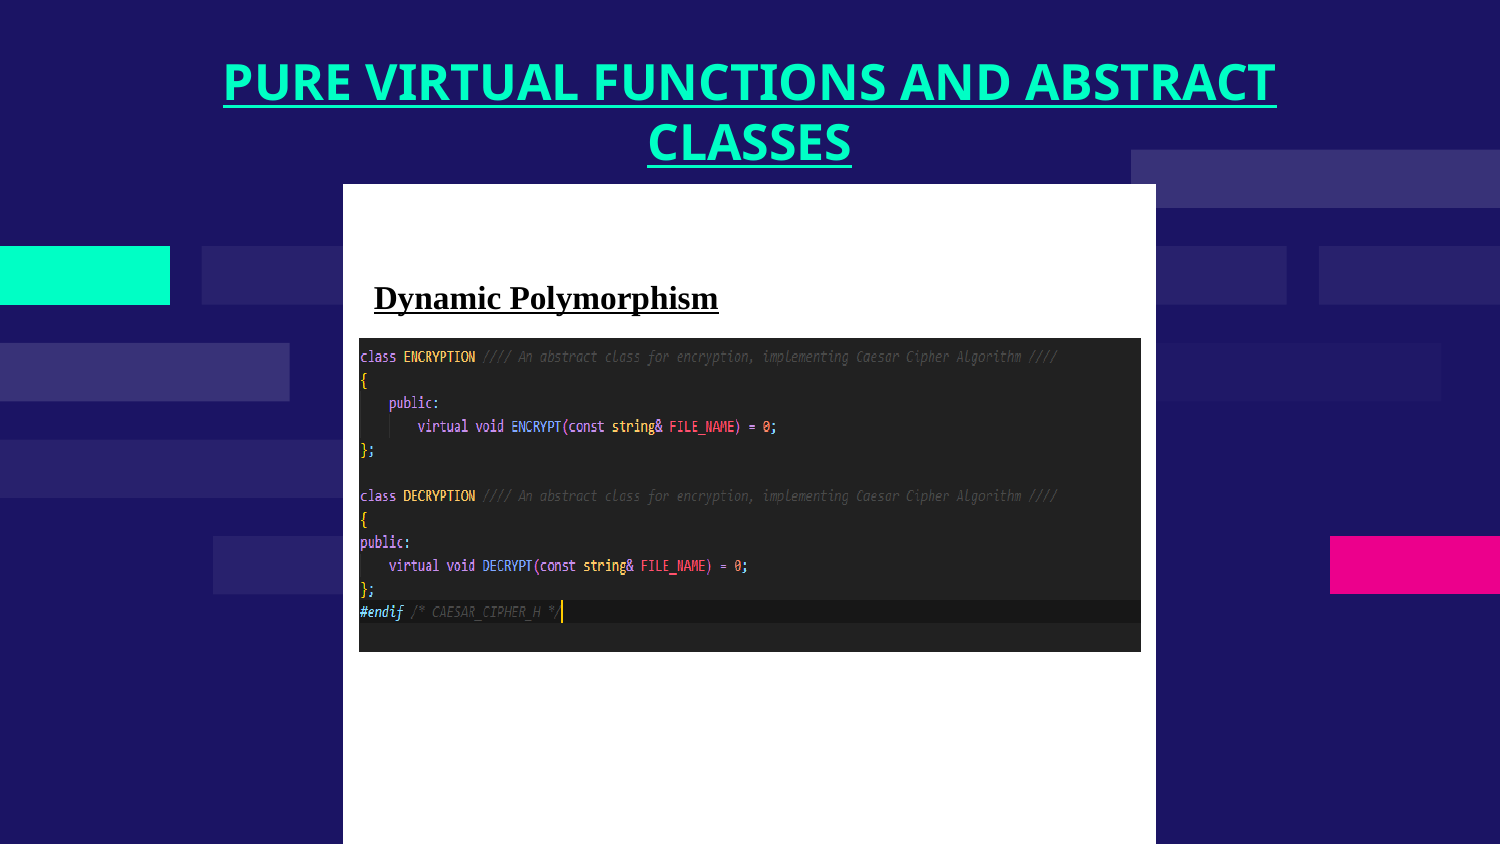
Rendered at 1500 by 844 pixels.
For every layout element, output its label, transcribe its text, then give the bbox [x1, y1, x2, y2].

picture [358, 338, 1142, 652]
text_box Dynamic Polymorphism [358, 269, 806, 324]
title PURE VIRTUAL FUNCTIONS AND ABSTRACT CLASSES [203, 35, 1297, 146]
